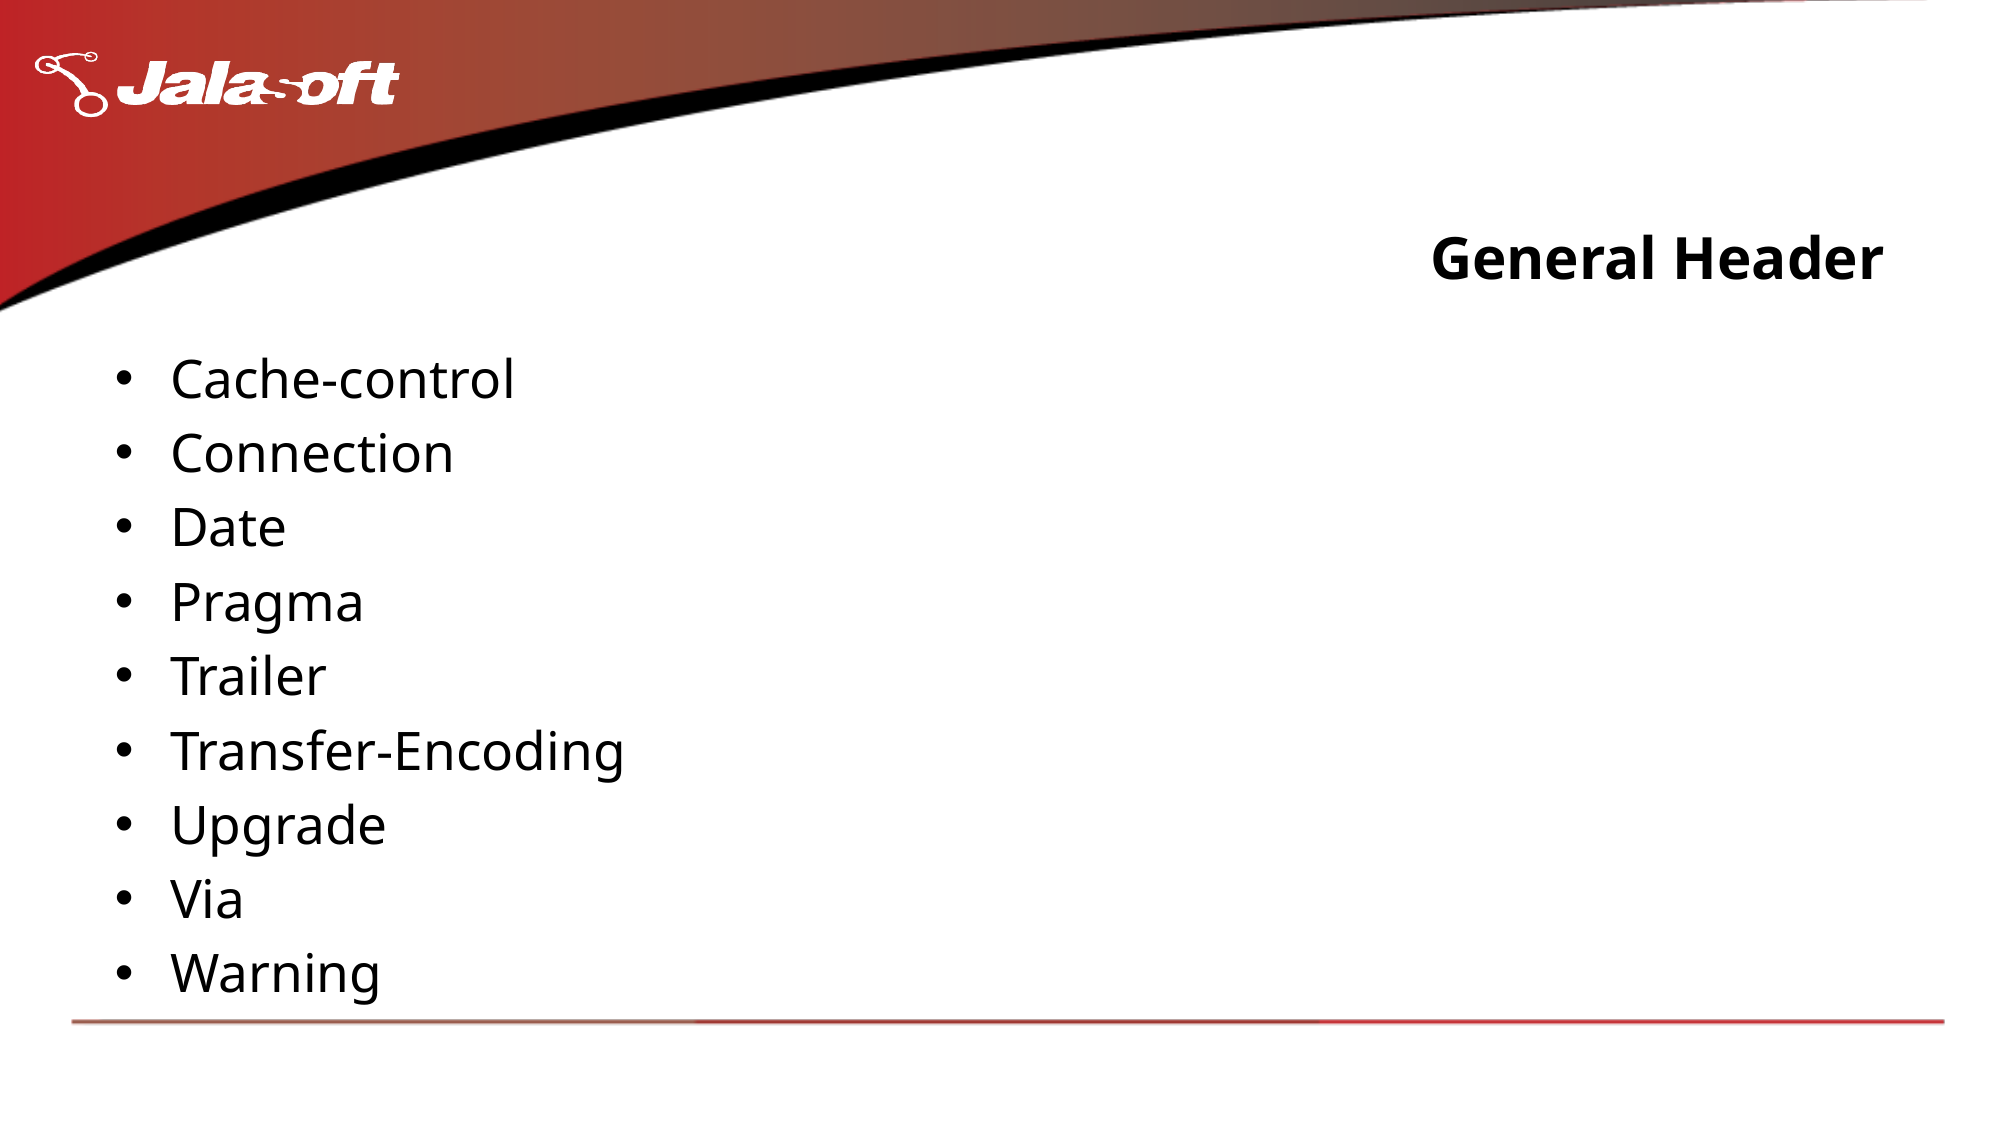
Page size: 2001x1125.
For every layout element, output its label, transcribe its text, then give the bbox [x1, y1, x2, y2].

list Cache-control Connection Date Pragma Trailer Transfer-Encoding Upgrade Via Warning [99, 337, 1900, 1013]
title General Header [433, 187, 1900, 325]
picture [0, 0, 2000, 1125]
